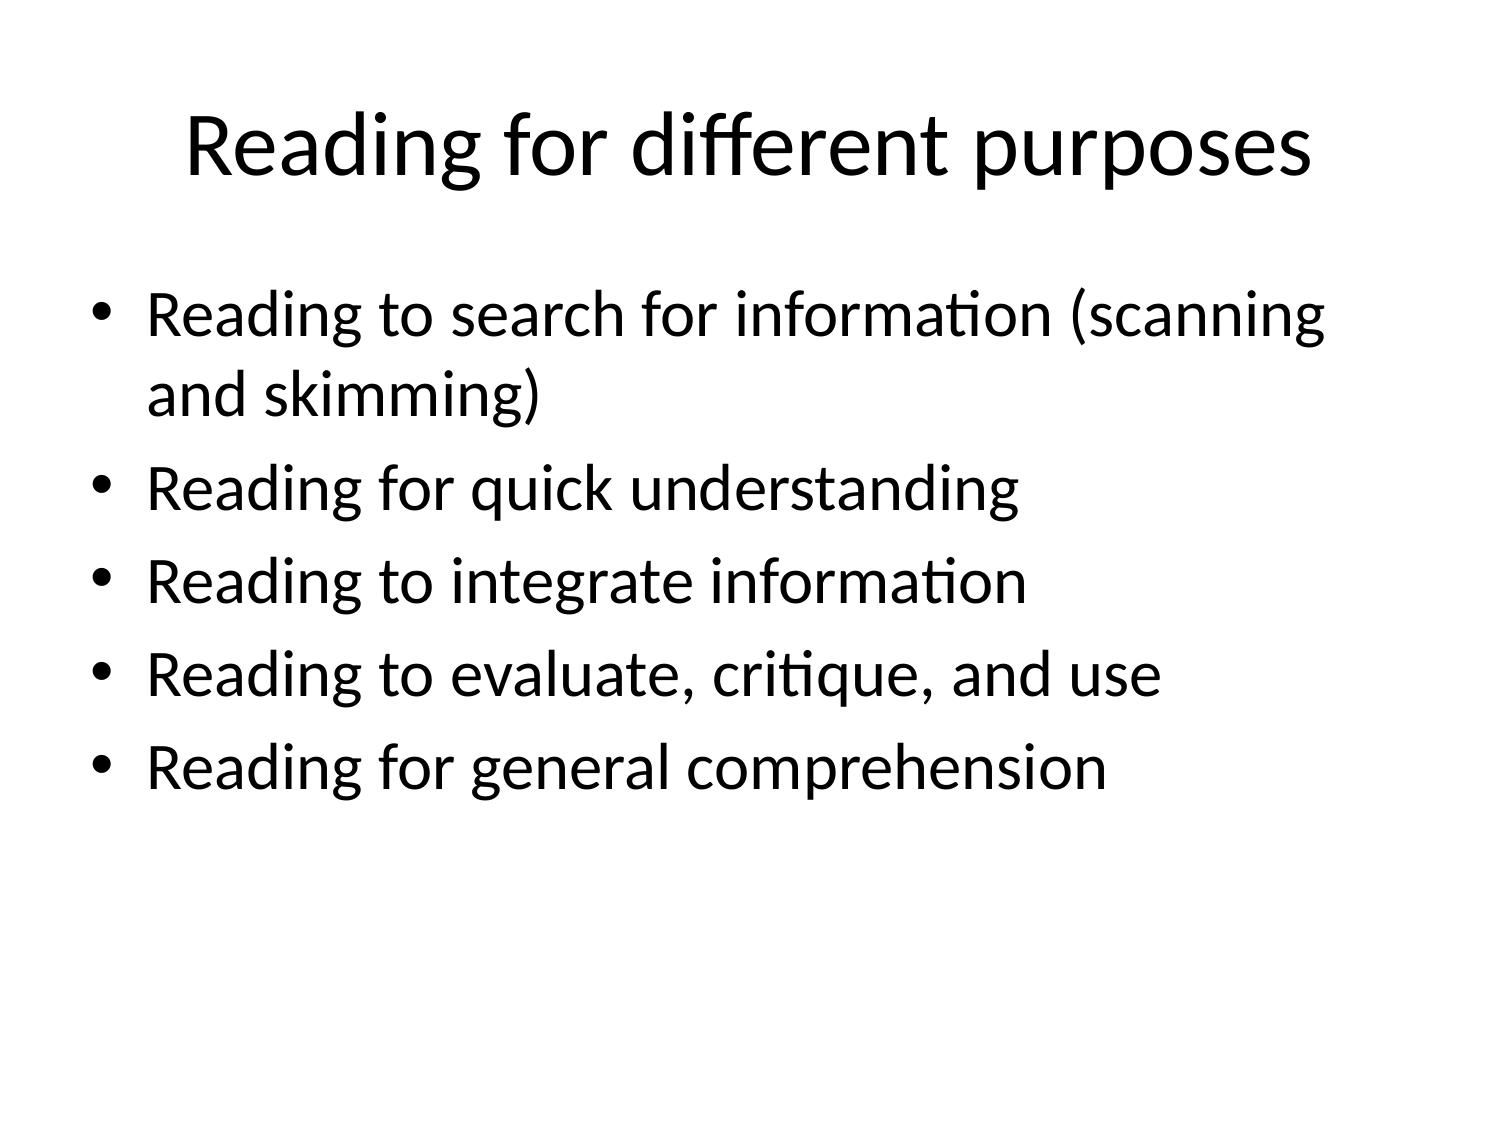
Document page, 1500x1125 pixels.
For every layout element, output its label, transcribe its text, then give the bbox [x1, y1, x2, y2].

title Reading for different purposes [75, 45, 1425, 233]
list Reading to search for information (scanning and skimming) Reading for quick understanding Reading to integrate information Reading to evaluate, critique, and use Reading for general comprehension [75, 262, 1425, 1005]
